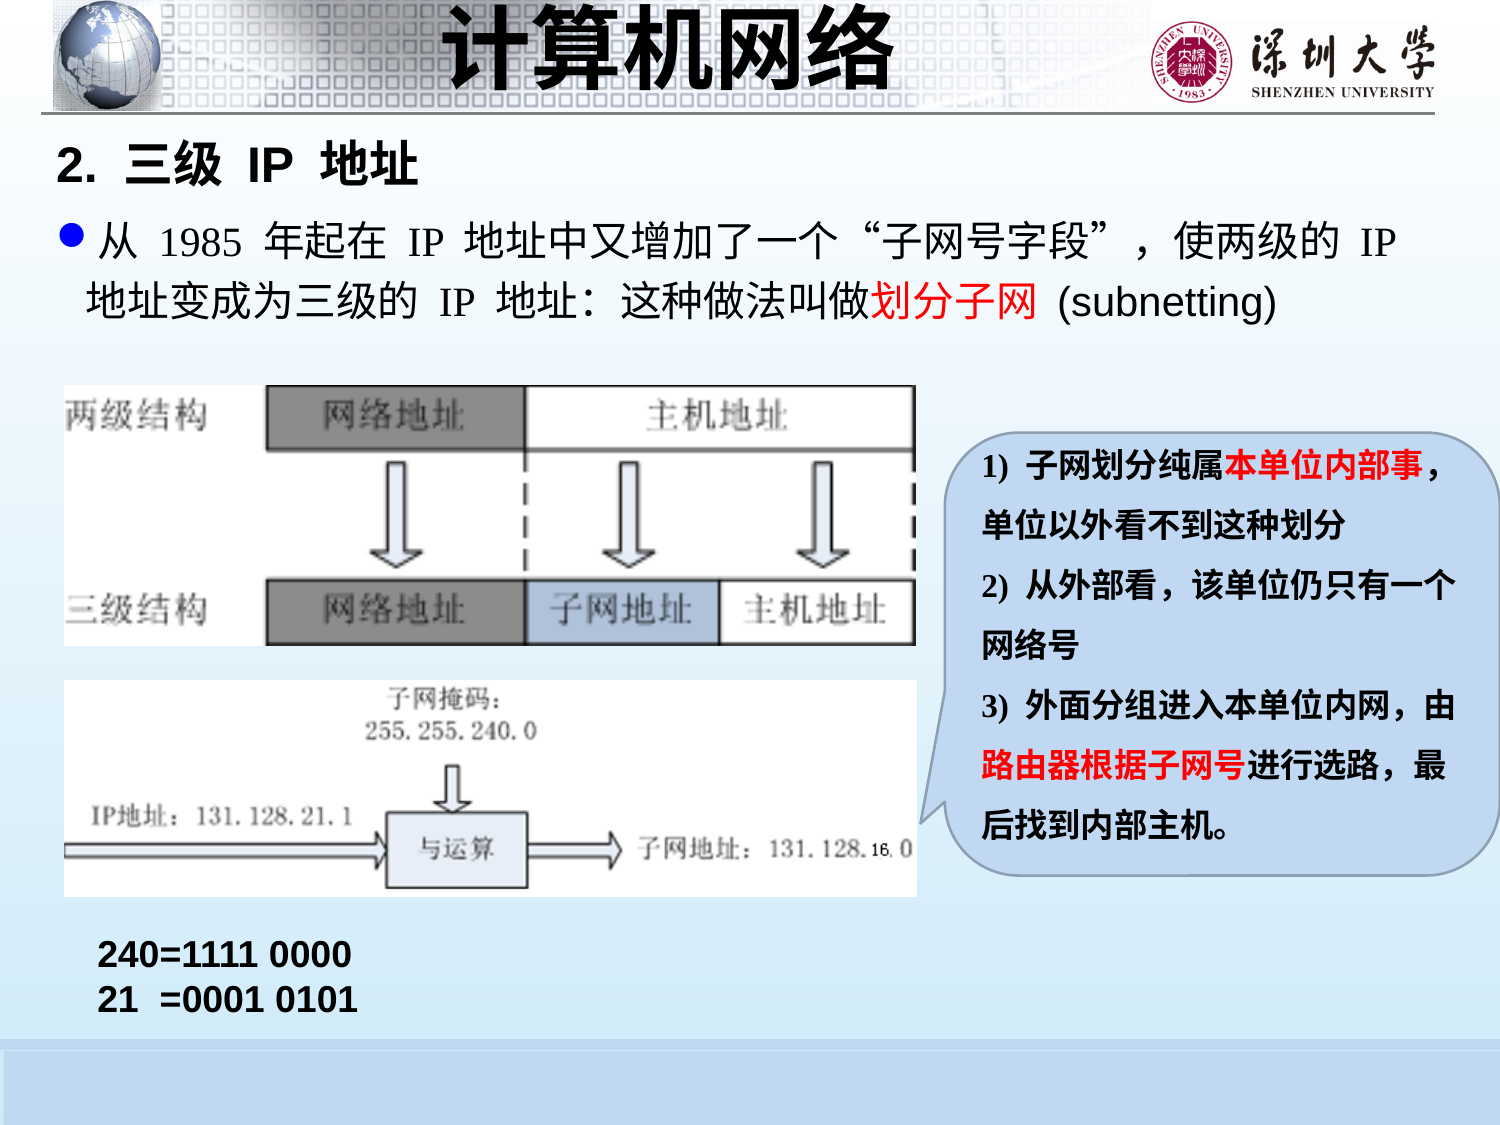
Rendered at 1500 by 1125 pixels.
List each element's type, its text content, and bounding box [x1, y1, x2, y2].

picture [53, 0, 1436, 111]
text_box 1) 子网划分纯属本单位内部事，单位以外看不到这种划分 2) 从外部看，该单位仍只有一个网络号 3) 外面分组进入本单位内网，由路由器根据子网号进行选路，最后找到内部主机。 [926, 431, 1500, 877]
text_box 240=1111 0000 21 =0001 0101 [82, 922, 904, 1028]
text_box 2. 三级 IP 地址 从 1985 年起在 IP 地址中又增加了一个“子网号字段”，使两级的 IP 地址变成为三级的 IP 地址：这种做法叫做划分子网 (subnetting) [41, 125, 1436, 333]
picture [64, 680, 917, 897]
picture [64, 384, 917, 646]
